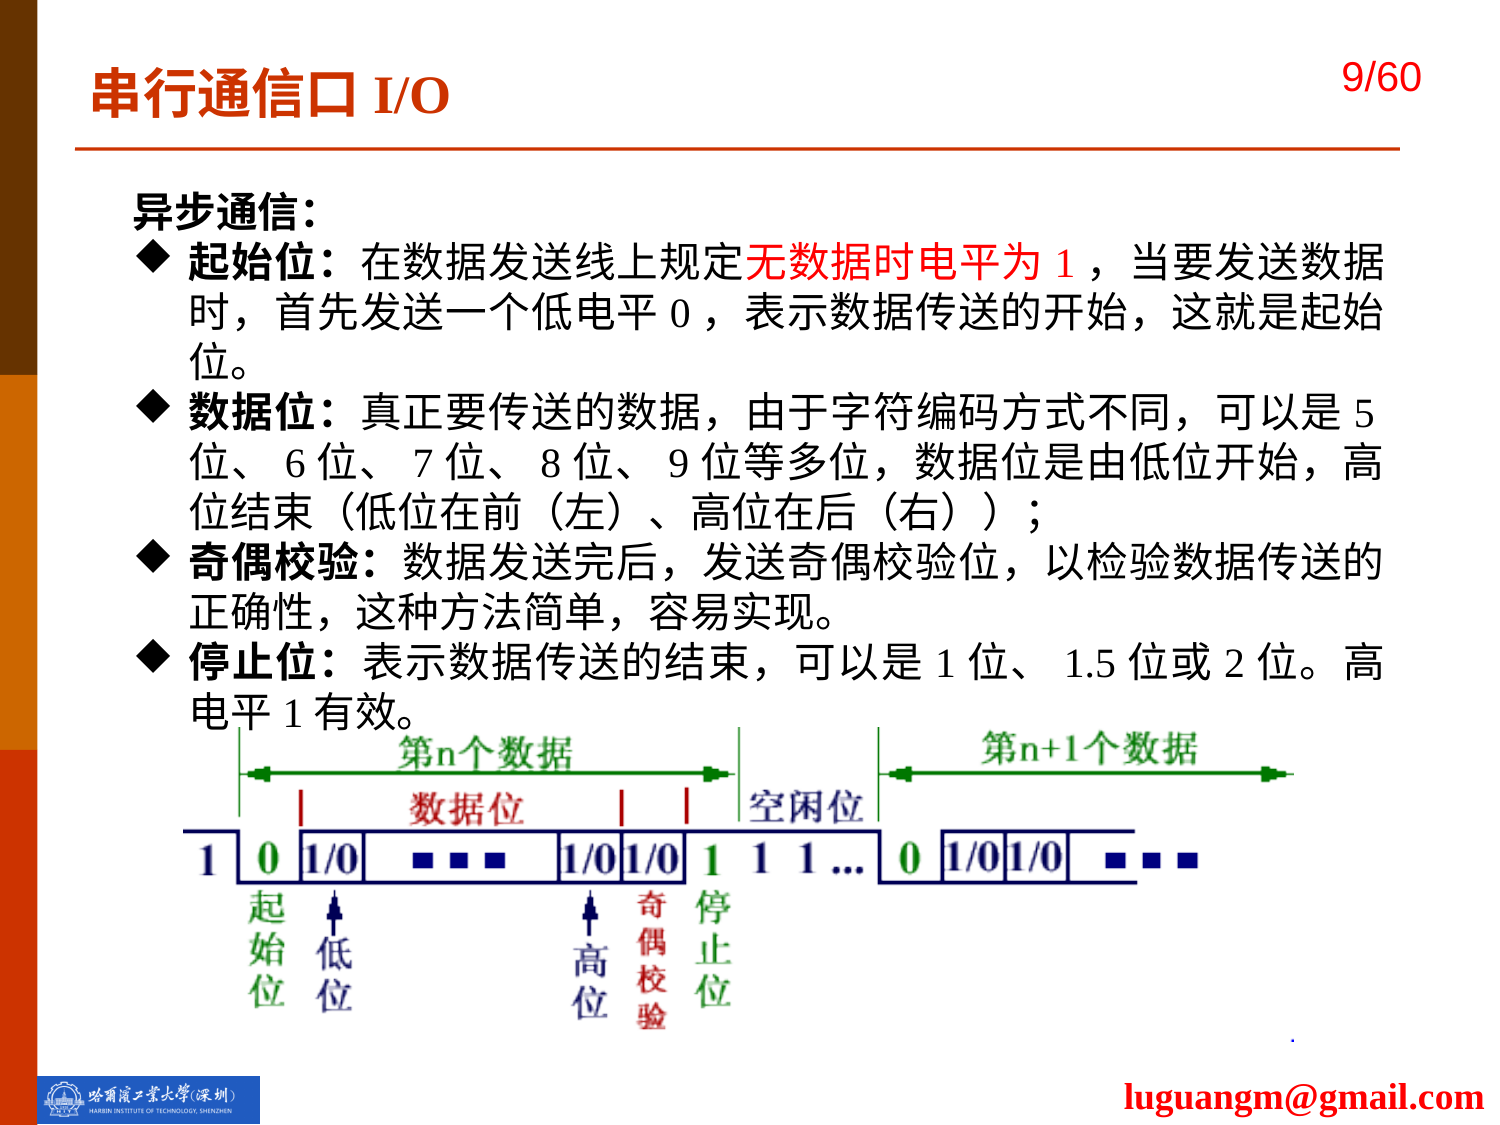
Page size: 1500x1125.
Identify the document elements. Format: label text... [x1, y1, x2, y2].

picture [37, 1076, 260, 1124]
picture [182, 727, 1294, 1042]
text_box 串行通信口I/O [74, 52, 1123, 132]
text_box 异步通信： 起始位：在数据发送线上规定无数据时电平为1，当要发送数据时，首先发送一个低电平0，表示数据传送的开始，这就是起始位。 数据位：真正要传送的数据，由于字符编码方式不同，可以是5位、6位、7位、8位、9位等多位，数据位是由低位开始，高位结束（低位在前（左）、高位在后（右））； 奇偶校验：数据发送完后，发送奇偶校验位，以检验数据传送的正确性，这种方法简单，容易实现。 停止位：表示数据传送的结束，可以是1位、1.5位或2位。高电平1有效。 [117, 178, 1400, 744]
